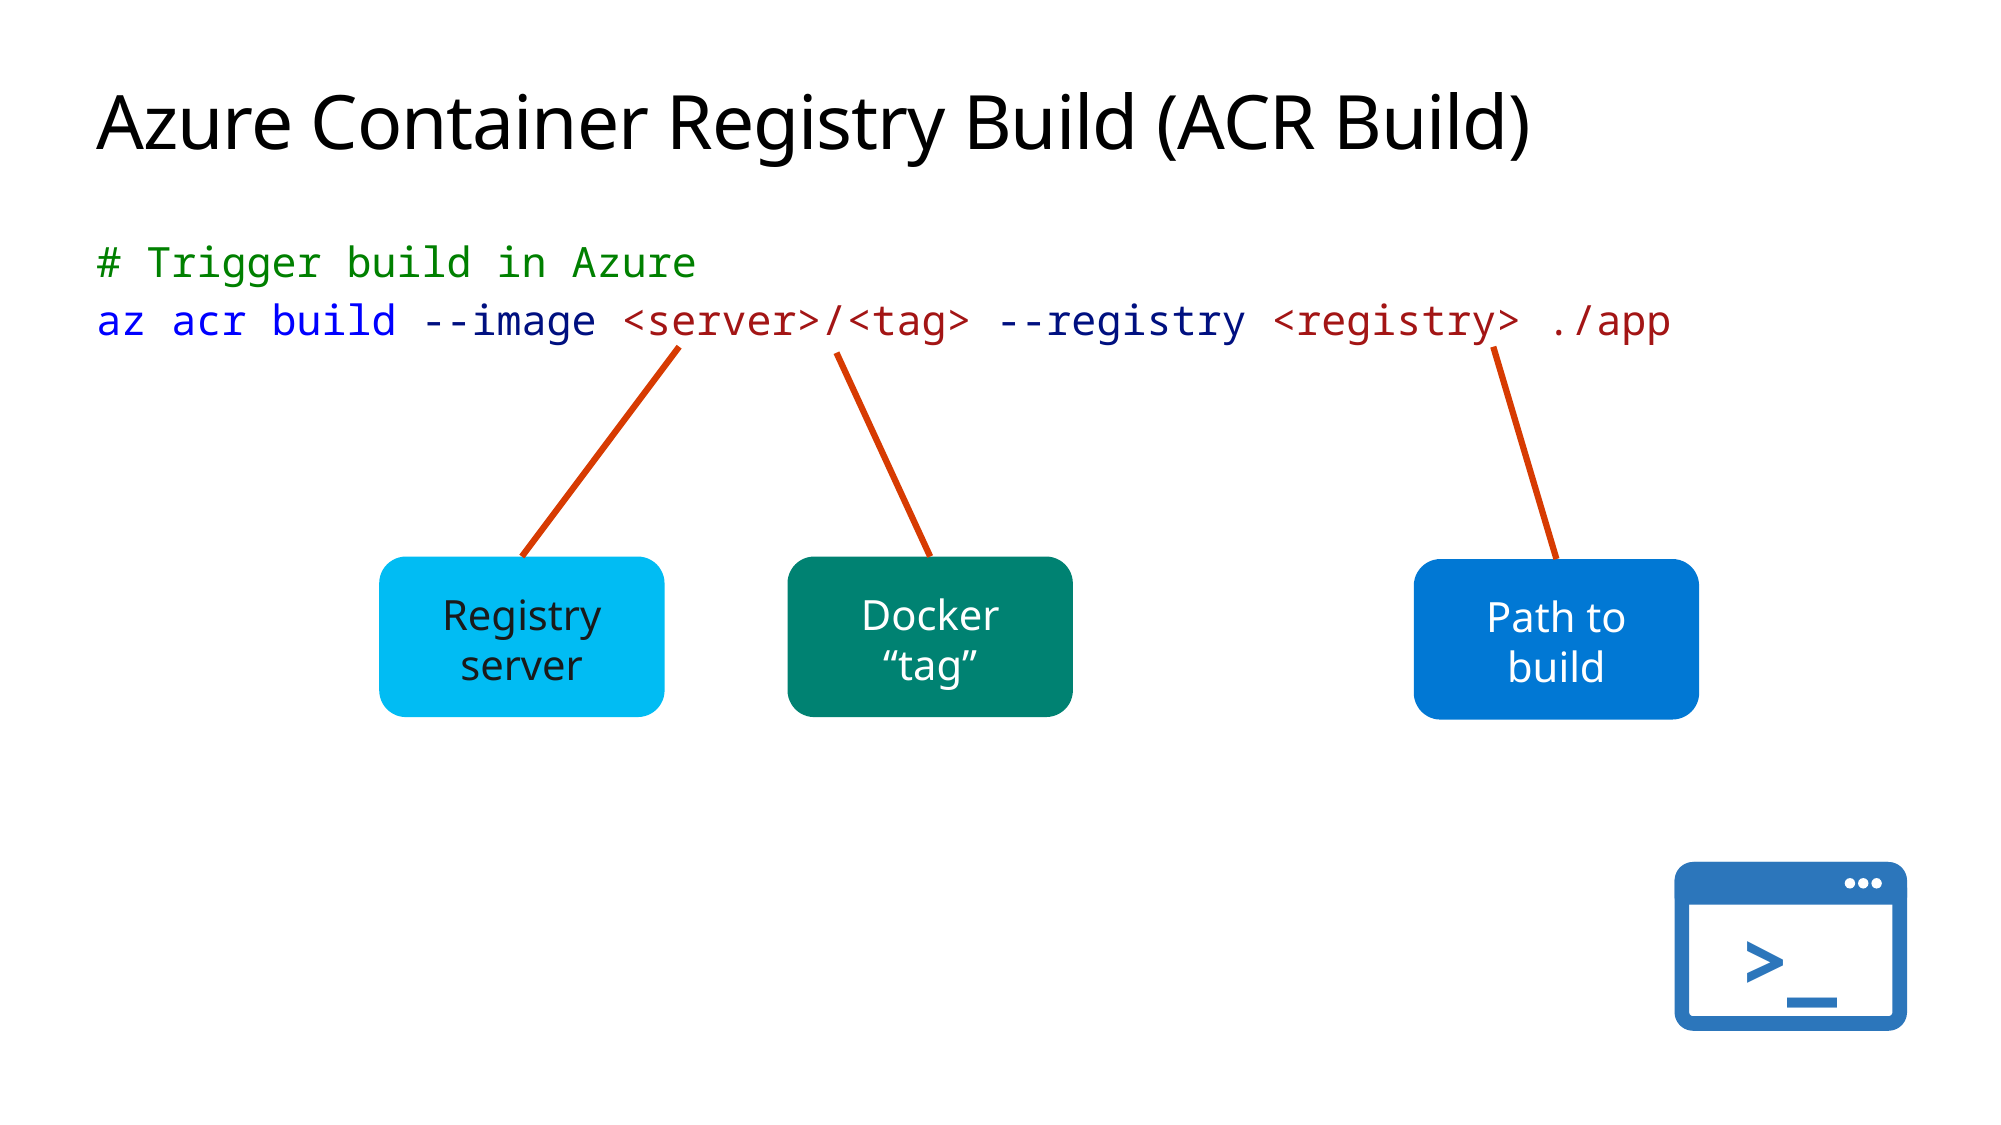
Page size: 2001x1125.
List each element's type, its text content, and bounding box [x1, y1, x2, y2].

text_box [521, 346, 680, 557]
title Azure Container Registry Build (ACR Build) [96, 75, 1904, 166]
list # Trigger build in Azure az acr build --image <server>/<tag> --registry <registry> ./app [96, 235, 1904, 347]
text_box Docker “tag” [786, 555, 1074, 718]
text_box Registry server [378, 555, 666, 718]
text_box Path to build [1413, 558, 1700, 721]
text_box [836, 352, 931, 557]
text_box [1493, 346, 1557, 560]
